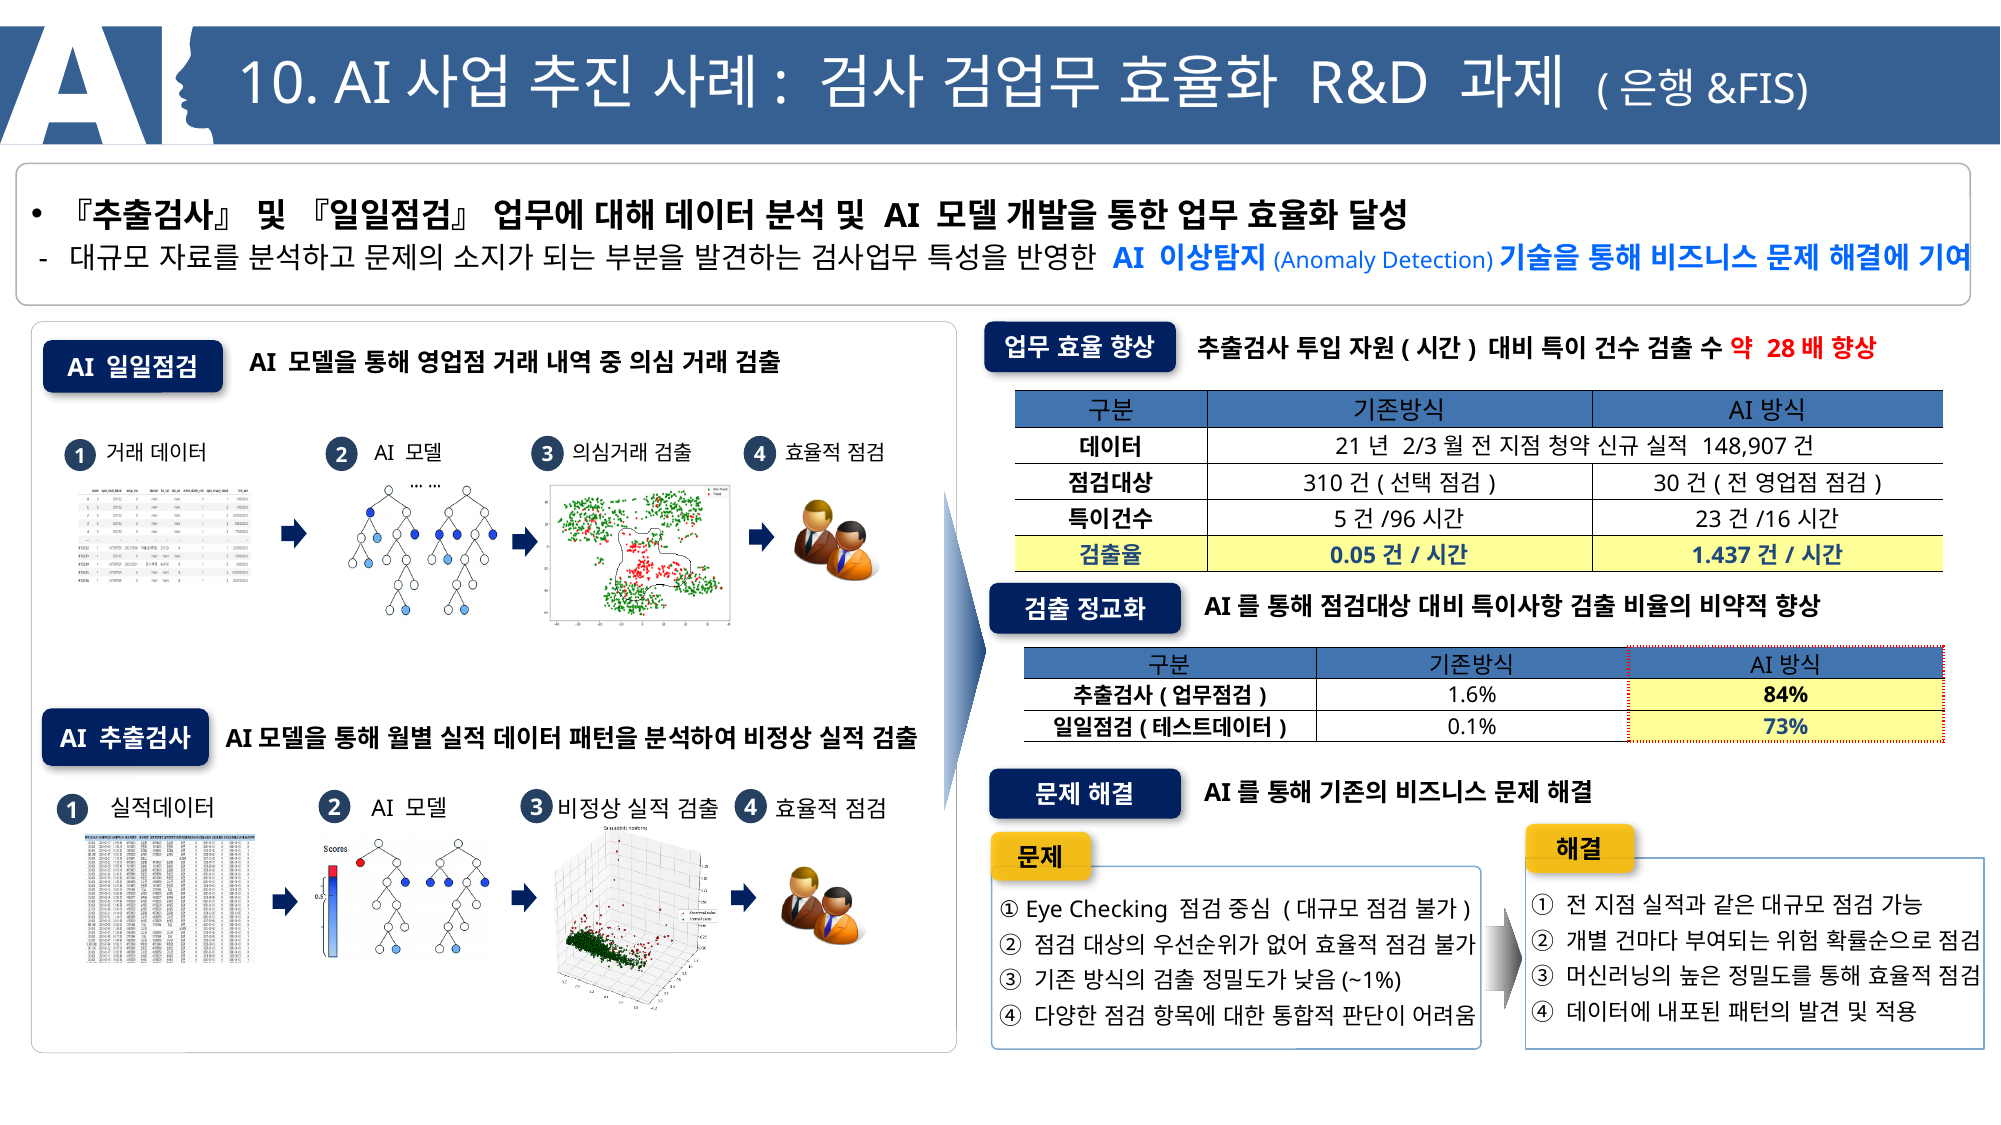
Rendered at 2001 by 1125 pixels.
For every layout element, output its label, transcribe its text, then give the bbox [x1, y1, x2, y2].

table_cell 1.6% [1317, 679, 1629, 710]
table_cell 1.437건/시간 [1593, 536, 1943, 571]
table_cell 특이건수 [1015, 500, 1207, 535]
table_header 기존방식 [1208, 391, 1592, 427]
table_header AI방식 [1629, 647, 1943, 678]
text_box 검출 정교화 [989, 582, 1181, 634]
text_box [56, 787, 907, 1011]
text_box [943, 489, 987, 812]
text_box AI를 통해 점검대상 대비 특이사항 검출 비율의 비약적 향상 [1197, 585, 1894, 626]
table_cell 일일점검(테스트데이터) [1024, 711, 1316, 741]
table_cell 0.1% [1317, 711, 1629, 741]
table_cell 추출검사(업무점검) [1024, 679, 1316, 710]
text_box ① Eye Checking 점검 중심 (대규모 점검 불가) ② 점검 대상의 우선순위가 없어 효율적 점검 불가 ③ 기존 방식의 검출 정밀도가 낮음(~1%) ④ 다양한 점검 항목에 대한 통합적 판단이 어려움 [991, 866, 1481, 1050]
table_cell 0.05건/시간 [1208, 536, 1592, 571]
table_cell 310건(선택 점검) [1208, 464, 1592, 499]
table_cell 84% [1629, 679, 1943, 710]
table_cell 5건/96시간 [1208, 500, 1592, 535]
table_header 구분 [1015, 391, 1207, 427]
table_cell 30건(전 영업점 점검) [1593, 464, 1943, 499]
table_header 기존방식 [1317, 648, 1629, 678]
text_box 문제 [990, 831, 1091, 881]
text_box 해결 [1525, 823, 1635, 873]
text_box 추출검사 투입 자원(시간) 대비 특이 건수 검출 수 약 28배 향상 [1197, 324, 1919, 370]
table_cell 73% [1629, 711, 1943, 742]
text_box [30, 320, 958, 1054]
text_box AI를 통해 기존의 비즈니스 문제 해결 [1197, 771, 1791, 812]
text_box 업무 효율 향상 [984, 321, 1176, 373]
table_header 구분 [1024, 648, 1316, 678]
text_box 『추출검사』 및 『일일점검』 업무에 대해 데이터 분석 및 AI 모델 개발을 통한 업무 효율화 달성 - 대규모 자료를 분석하고 문제의 소지가 되는 부분을 발견하는 검사업무 특성을 반영한 AI 이상탐지(Anomaly Detection)기술을 통해 비즈니스 문제 해결에 기여 [16, 163, 1971, 306]
table_cell 검출율 [1015, 536, 1207, 571]
table_header AI방식 [1593, 391, 1943, 427]
table_cell 23건/16시간 [1593, 500, 1943, 535]
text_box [64, 433, 917, 629]
text_box ① 전 지점 실적과 같은 대규모 점검 가능 ② 개별 건마다 부여되는 위험 확률순으로 점검 ③ 머신러닝의 높은 정밀도를 통해 효율적 점검 ④ 데이터에 내포된 패턴의 발견 및 적용 [1525, 858, 1984, 1049]
text_box 문제 해결 [989, 768, 1181, 819]
table_cell 21년 2/3월 전 지점 청약 신규 실적 148,907건 [1208, 428, 1943, 463]
table_cell 데이터 [1015, 428, 1207, 463]
table_cell 점검대상 [1015, 464, 1207, 499]
list 10. AI사업 추진 사례: 검사 검업무 효율화 R&D 과제 (은행&FIS) [222, 44, 2000, 125]
text_box [1483, 908, 1523, 1009]
